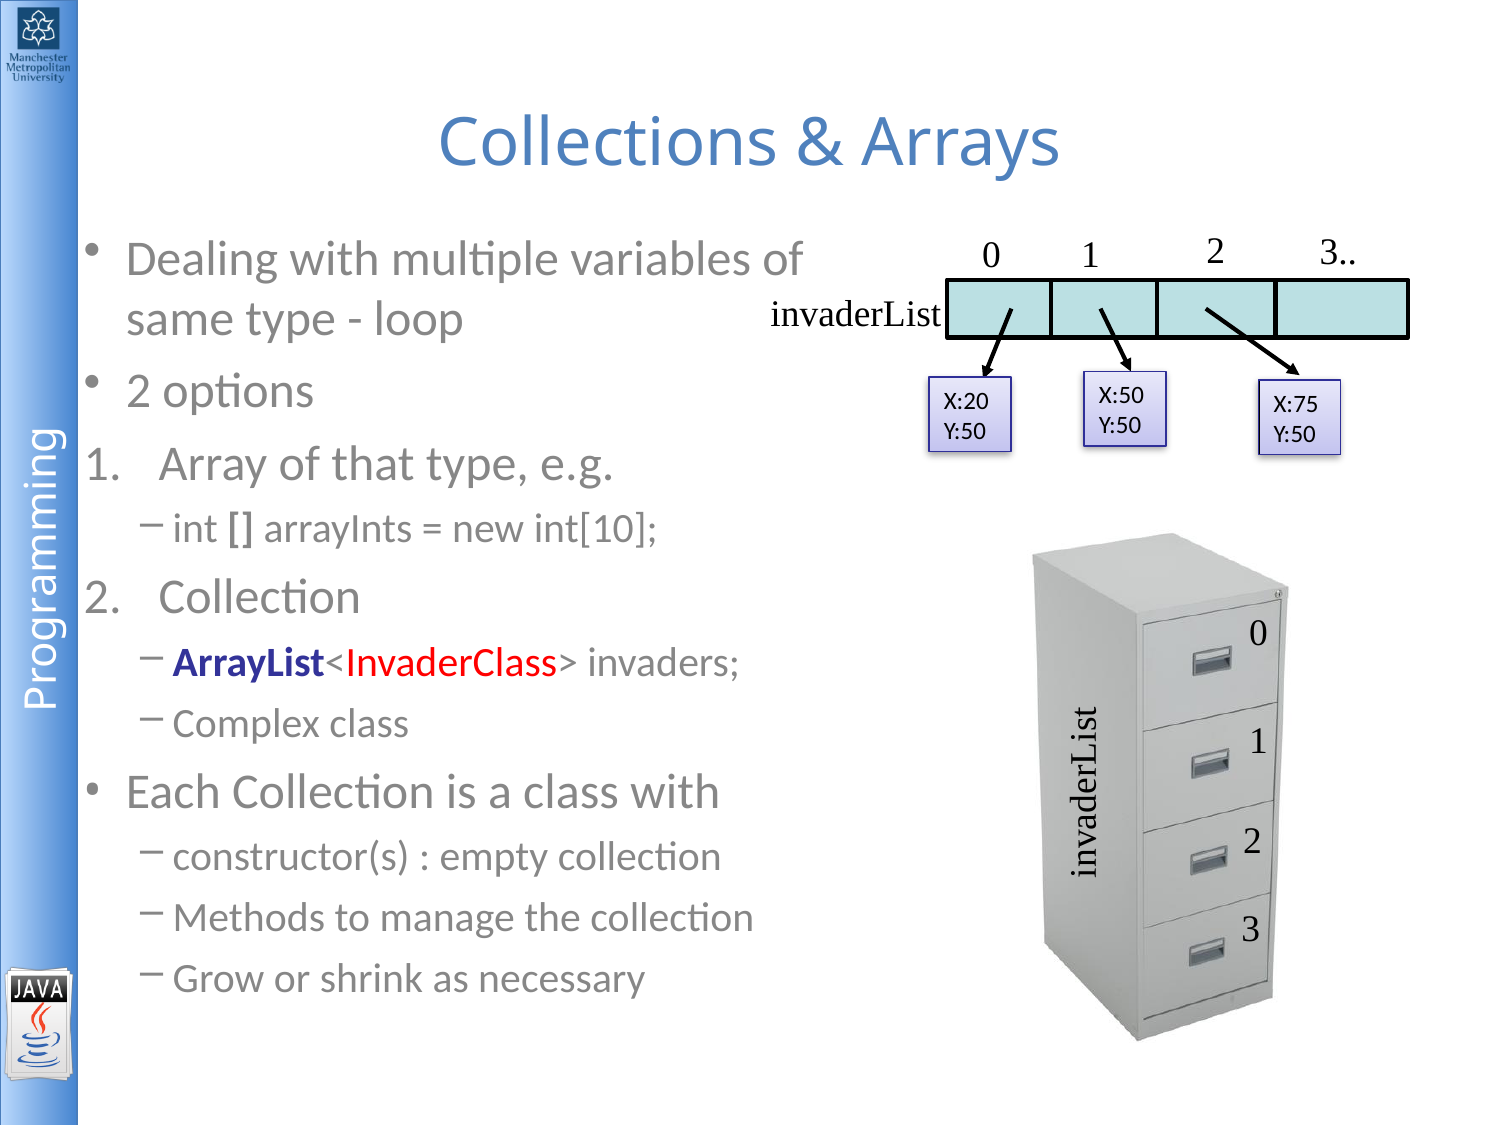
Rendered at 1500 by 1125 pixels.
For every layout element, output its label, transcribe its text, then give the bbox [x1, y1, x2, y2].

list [966, 494, 1345, 1086]
text_box Dealing with multiple variables of same type - loop 2 options Array of that type, e.g. int [] arrayInts = new int[10]; Collection ArrayList<InvaderClass> invaders; Complex class Each Collection is a class with constructor(s) : empty collection Methods to manage the collection Grow or shrink as necessary [77, 218, 880, 982]
picture [0, 966, 82, 1082]
text_box 1 [1066, 222, 1115, 277]
text_box 2 [1191, 219, 1241, 277]
picture [5, 7, 70, 83]
text_box 3.. [1304, 219, 1373, 277]
title Collections & Arrays [75, 45, 1425, 233]
text_box 0 [967, 222, 1016, 277]
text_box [754, 278, 1409, 456]
